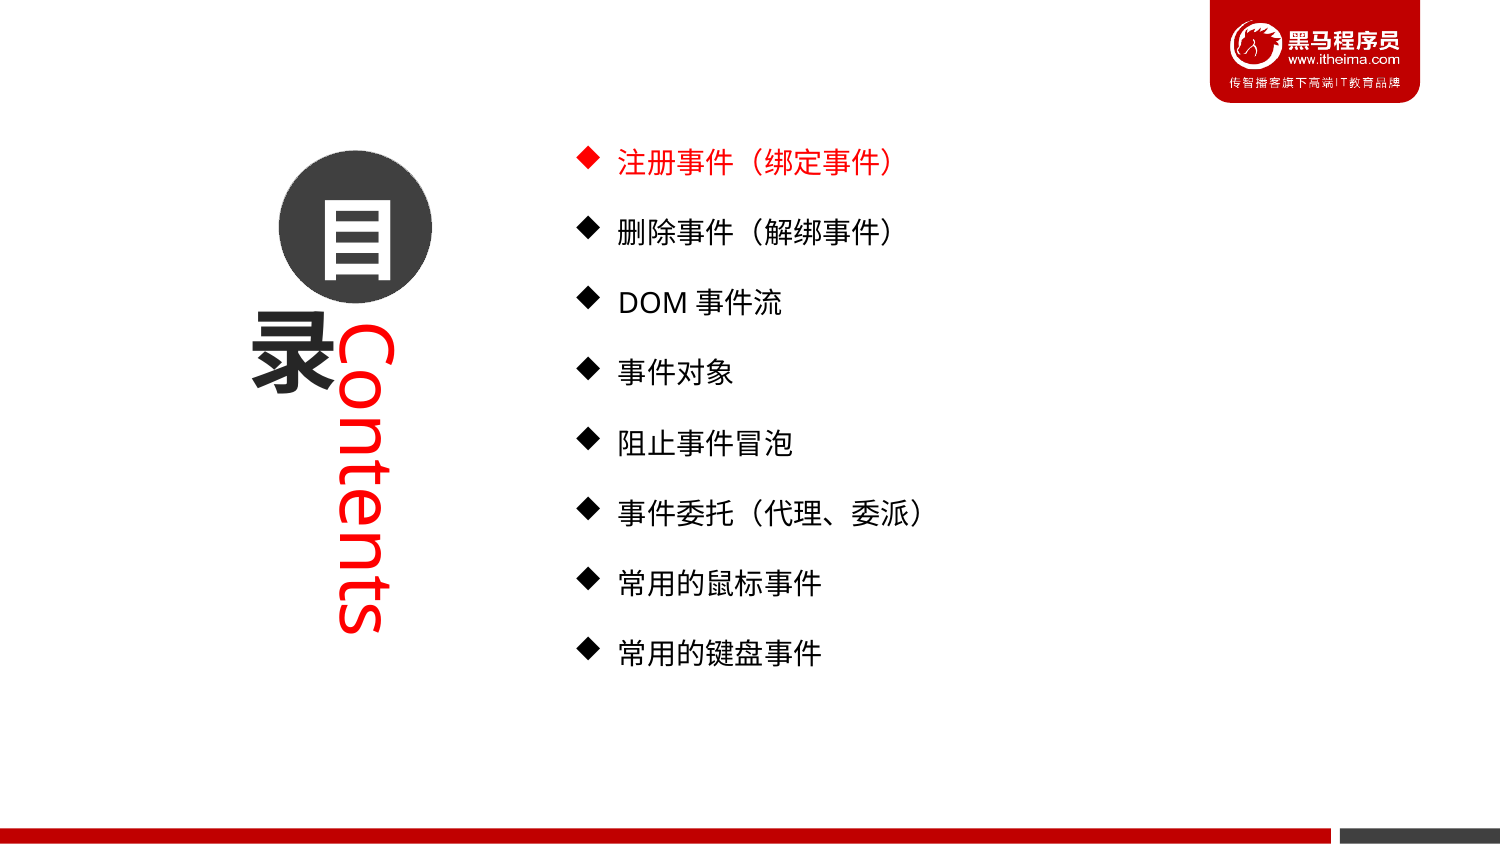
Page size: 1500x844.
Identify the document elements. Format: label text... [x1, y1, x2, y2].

picture [1211, 11, 1419, 97]
list 注册事件（绑定事件） 删除事件（解绑事件） DOM事件流 事件对象 阻止事件冒泡 事件委托（代理、委派） 常用的鼠标事件 常用的键盘事件 [559, 101, 1378, 770]
